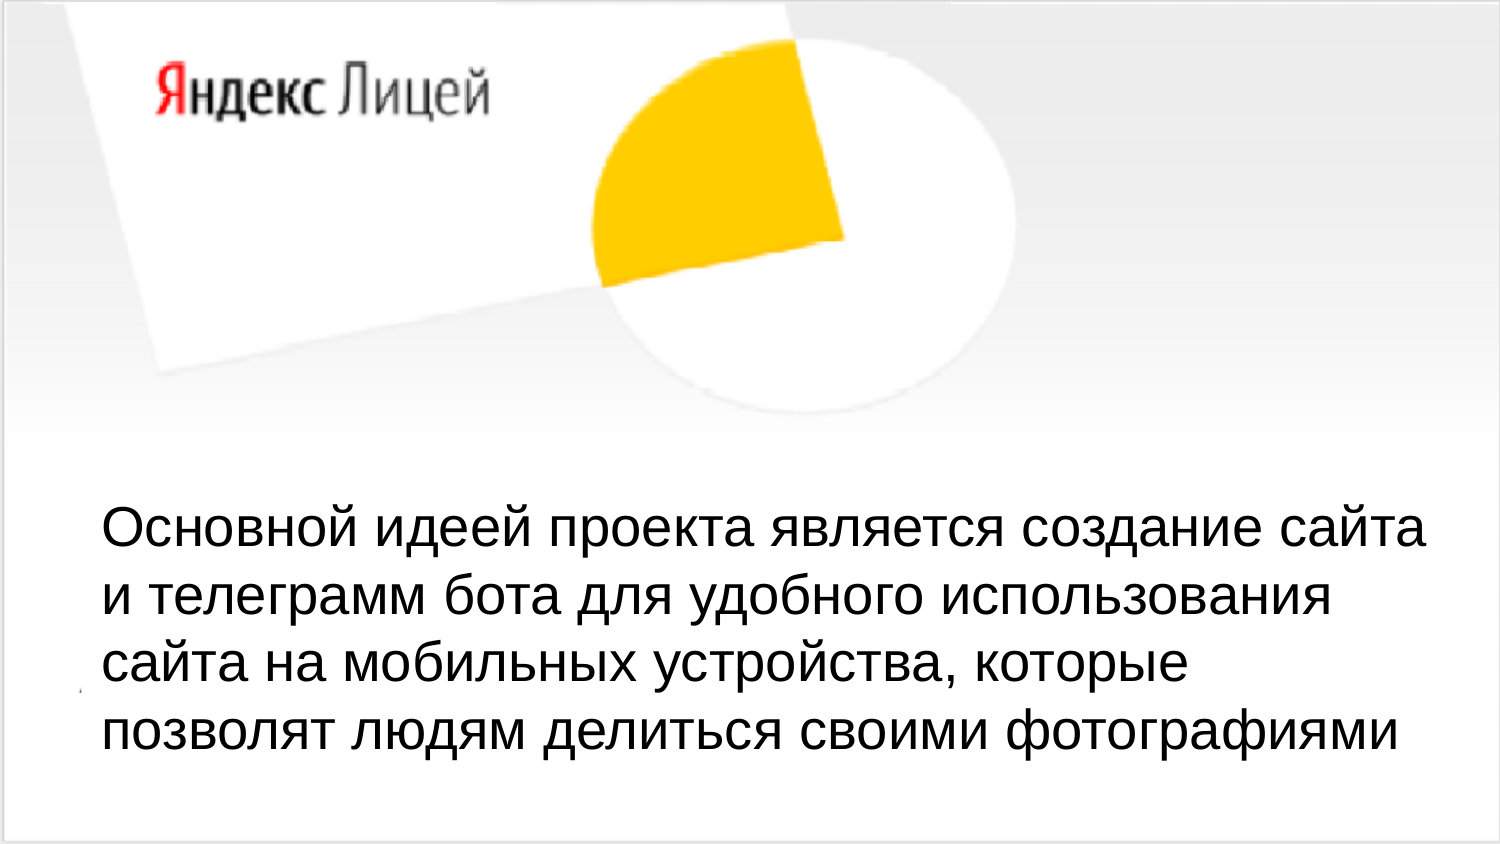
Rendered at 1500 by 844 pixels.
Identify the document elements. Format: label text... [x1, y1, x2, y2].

text_box Основной идеей проекта является создание сайта и телеграмм бота для удобного использования сайта на мобильных устройства, которые позволят людям делиться своими фотографиями [85, 475, 1444, 776]
picture [0, 0, 1500, 844]
